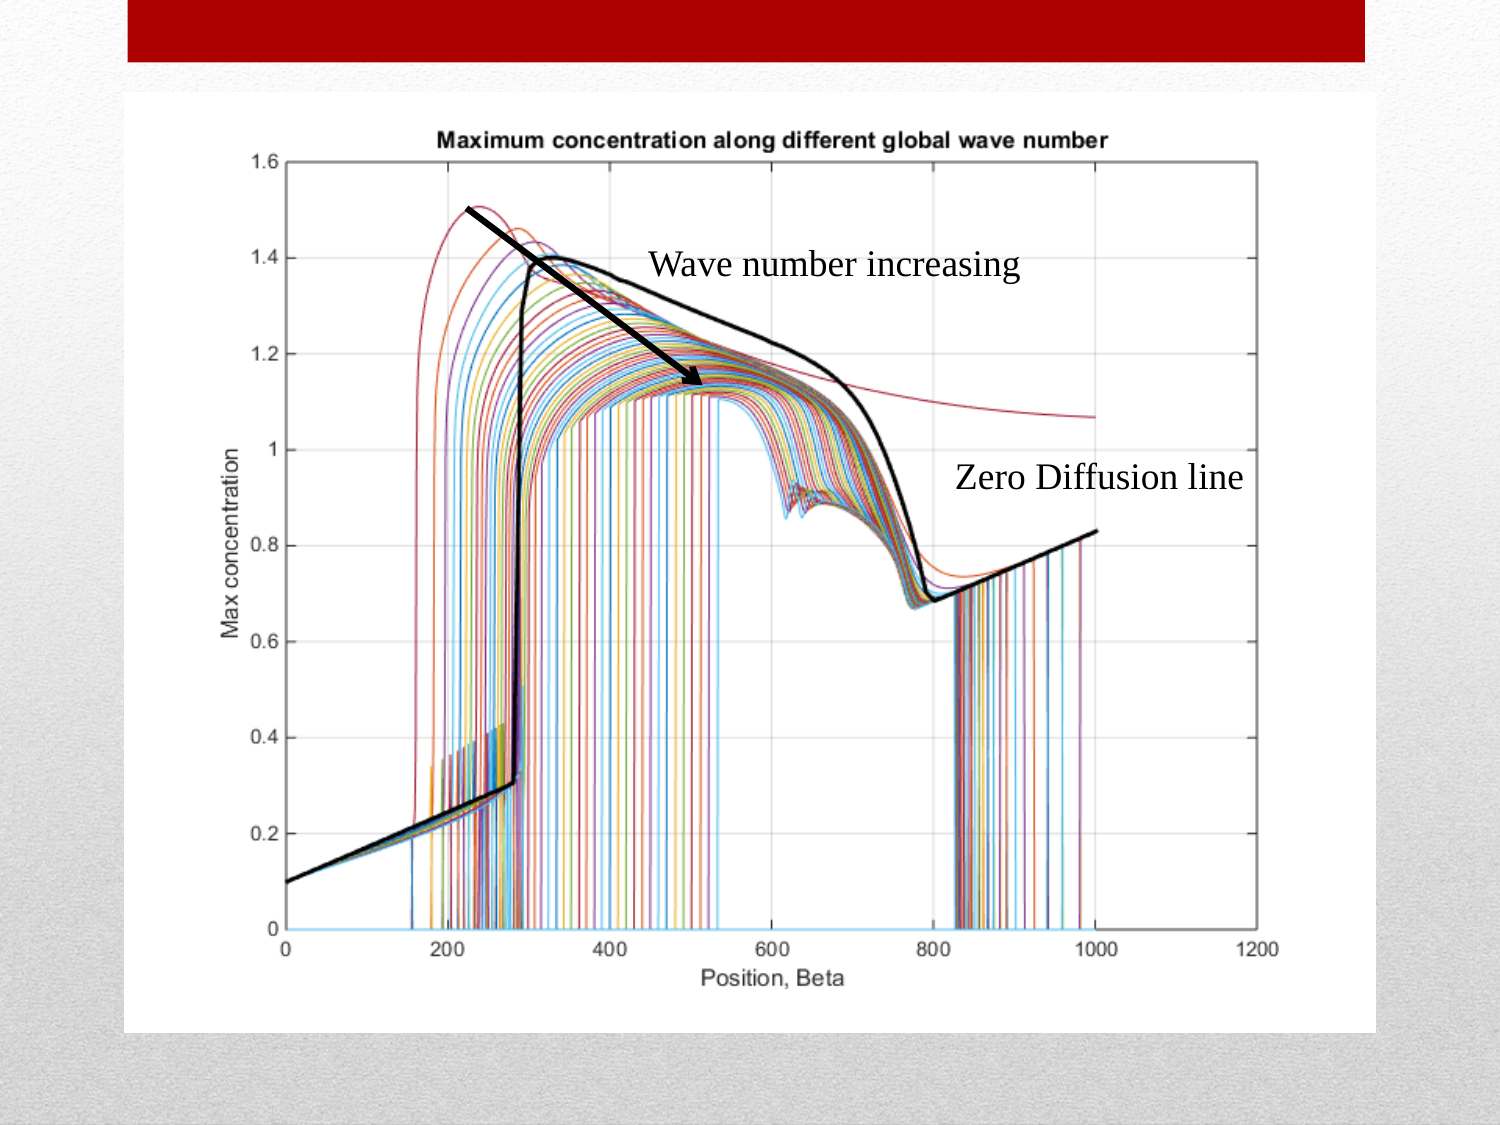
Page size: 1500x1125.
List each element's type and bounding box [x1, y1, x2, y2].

picture [123, 91, 1377, 1034]
text_box [465, 207, 704, 386]
